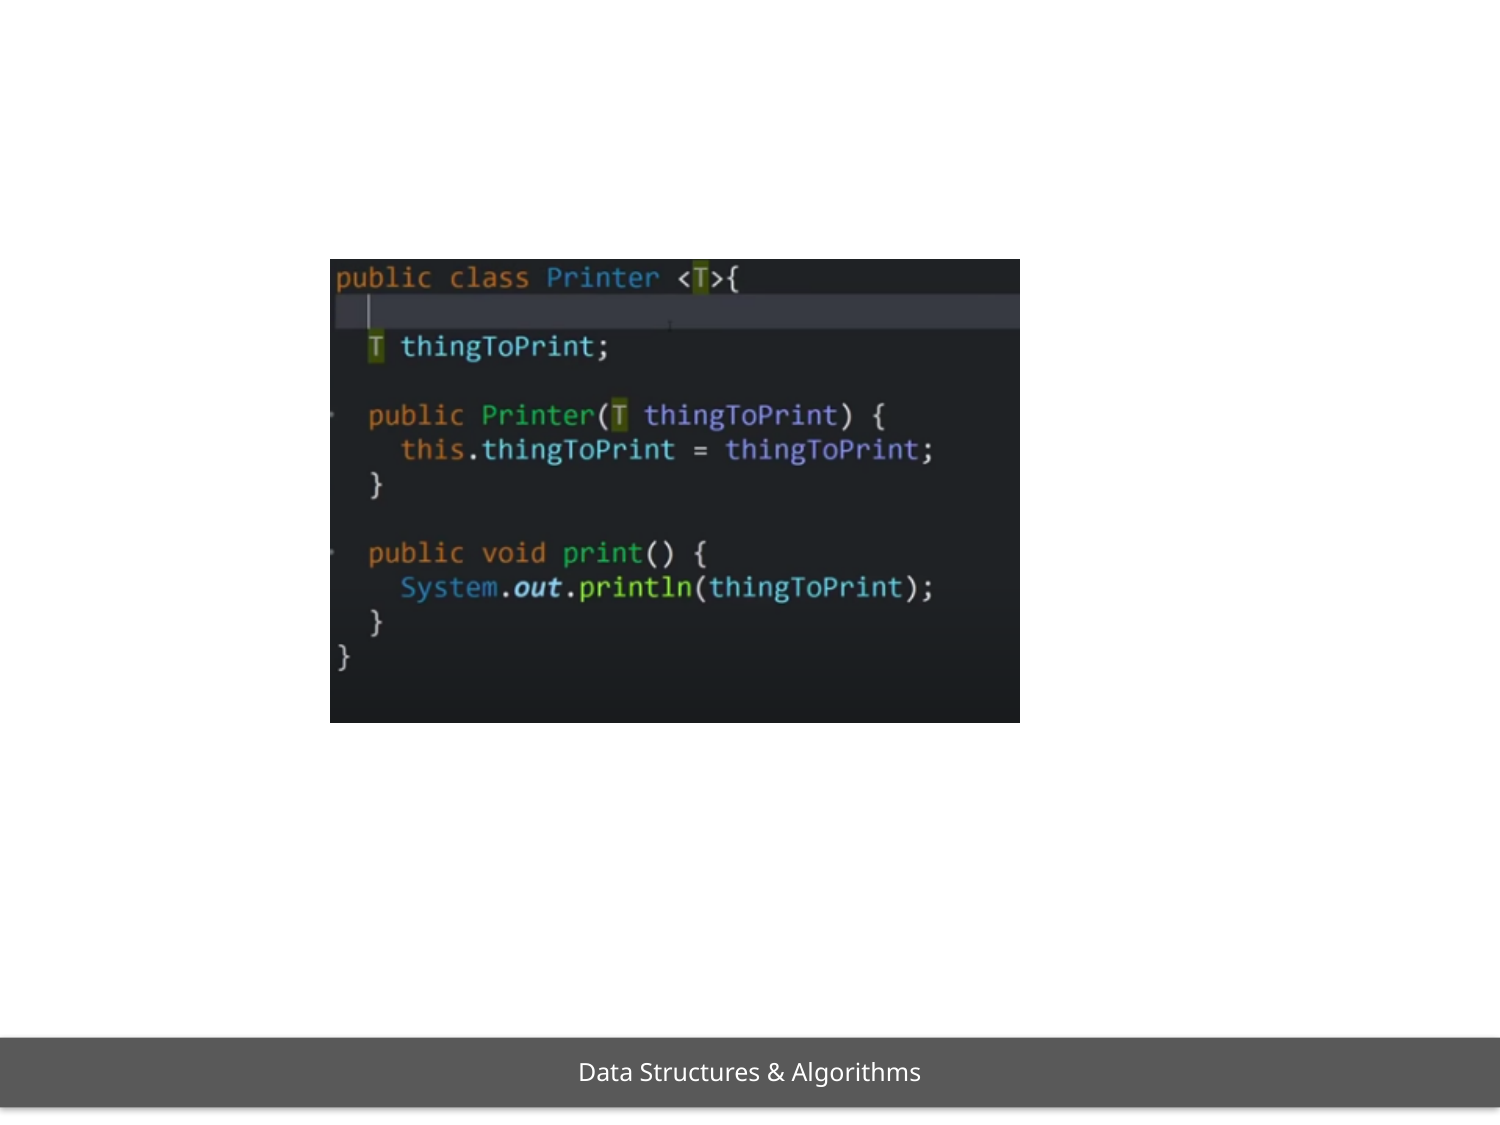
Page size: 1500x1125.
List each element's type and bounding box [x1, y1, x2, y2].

picture [330, 259, 1020, 723]
